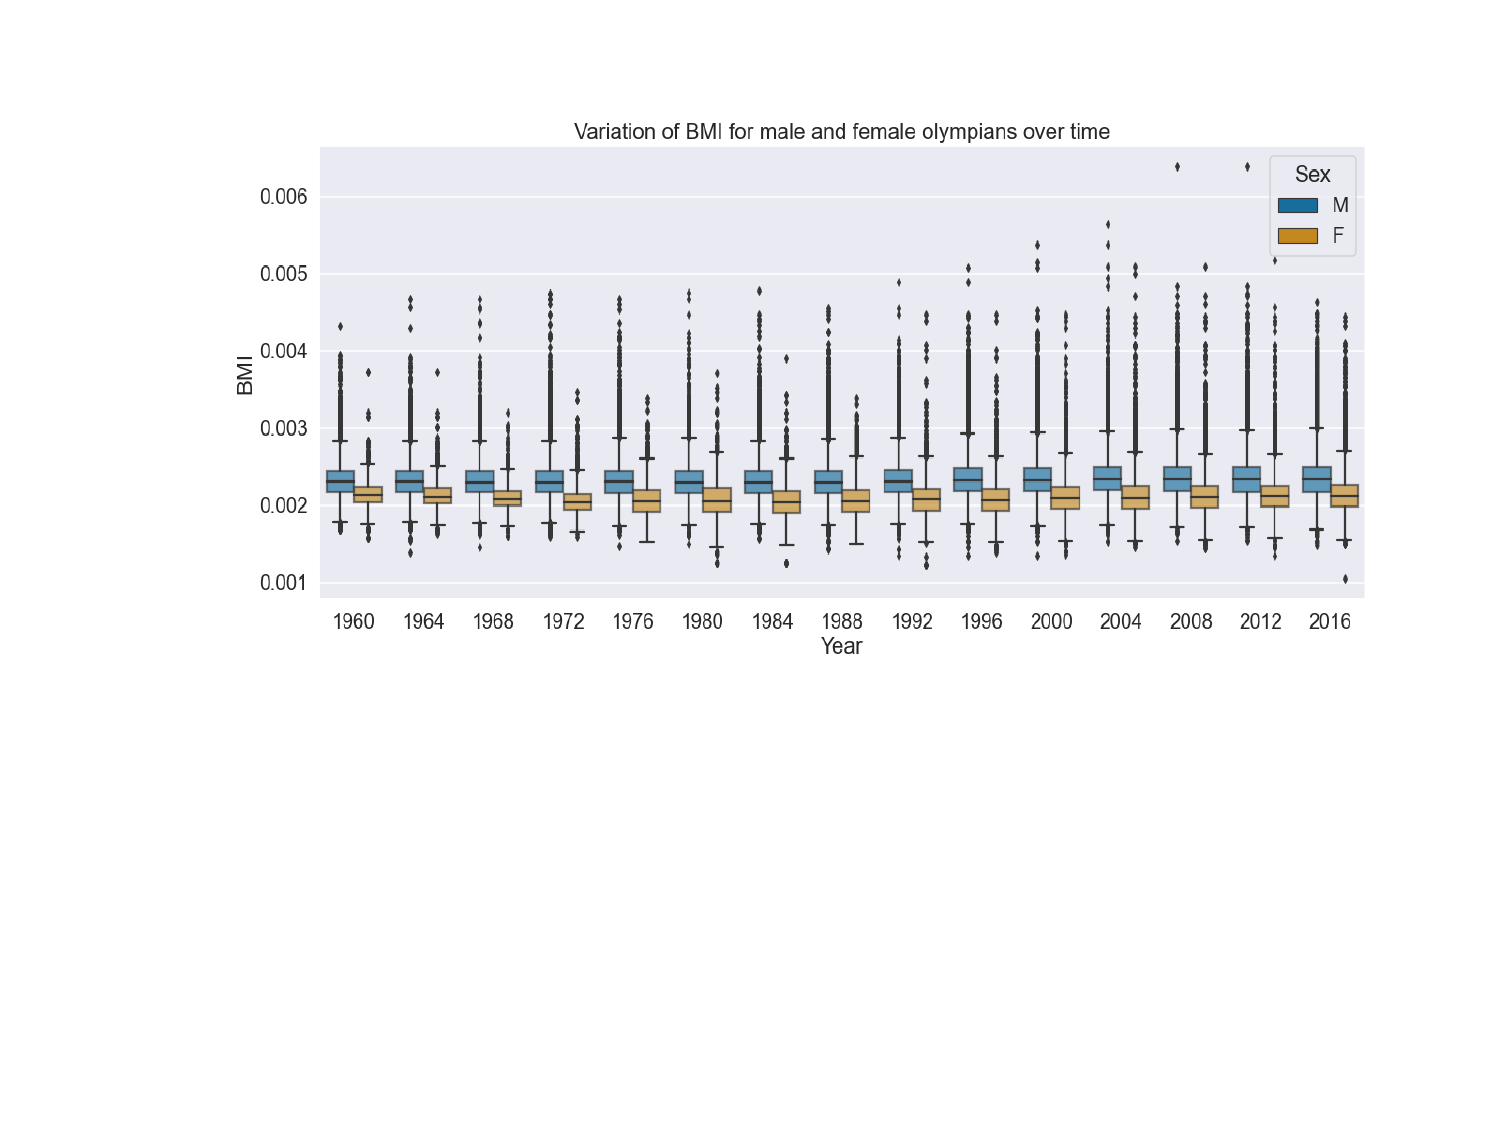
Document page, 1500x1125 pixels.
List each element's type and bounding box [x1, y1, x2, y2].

picture [149, 74, 1500, 676]
